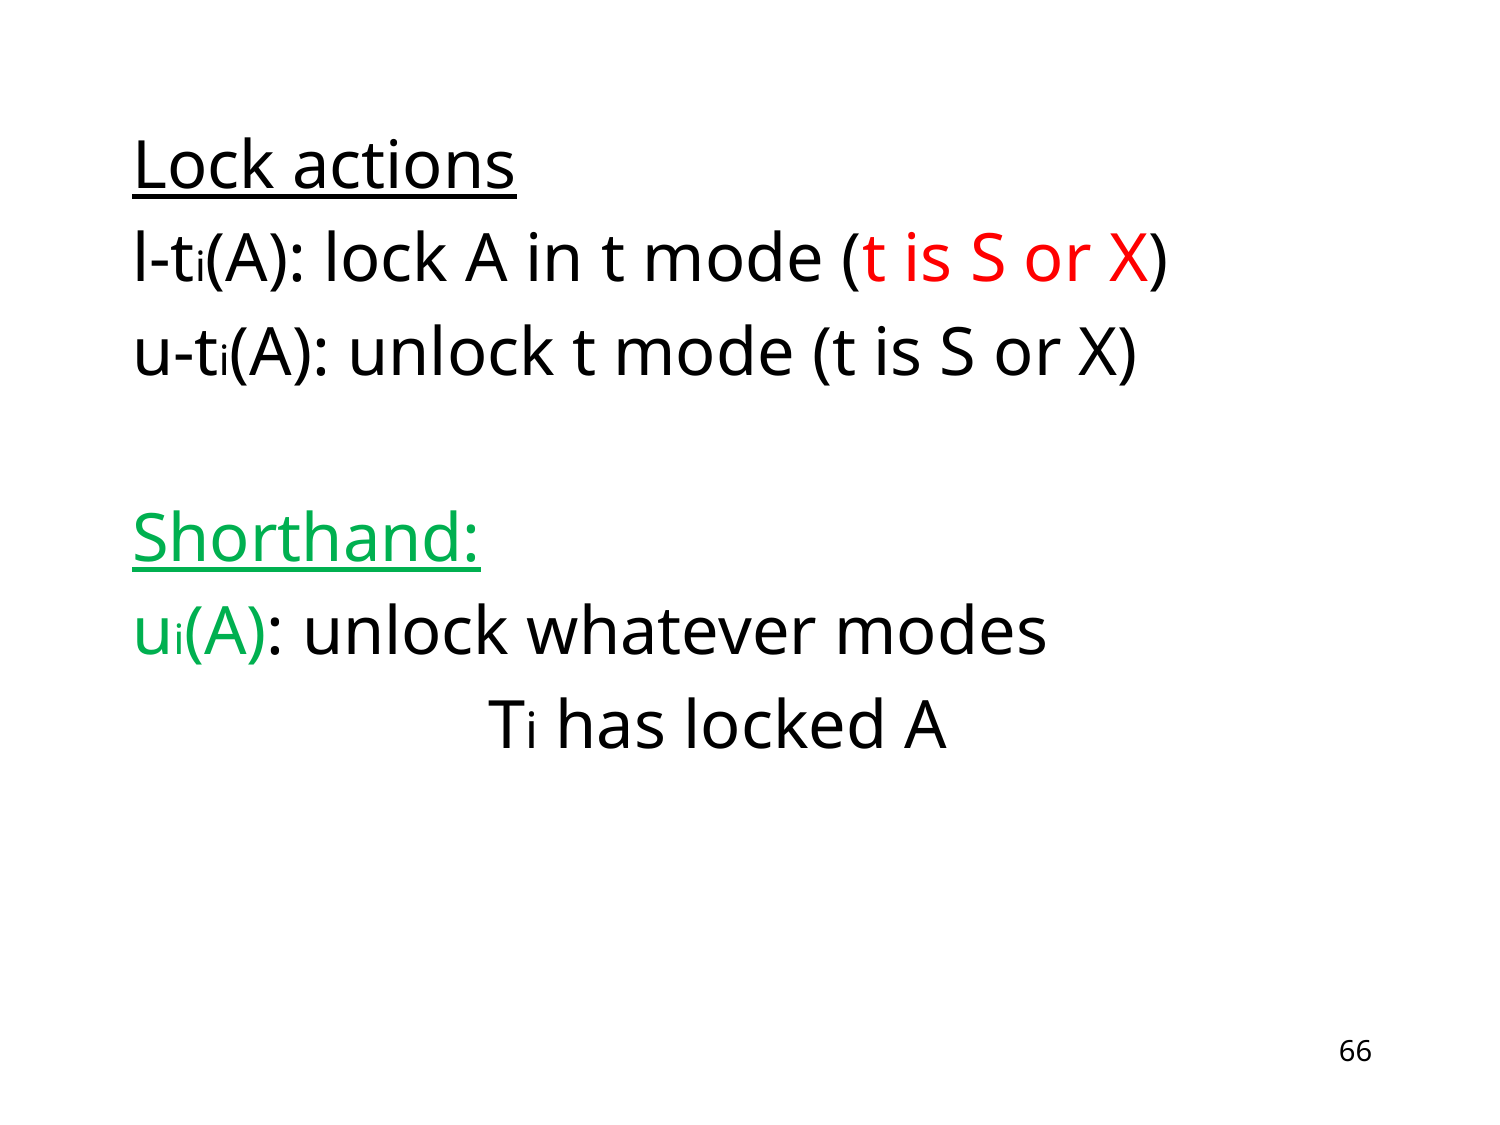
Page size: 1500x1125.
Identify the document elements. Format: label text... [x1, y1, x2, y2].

slide_number 66 [1074, 1024, 1388, 1101]
list Lock actions l-ti(A): lock A in t mode (t is S or X) u-ti(A): unlock t mode (t is S or X) Shorthand: ui(A): unlock whatever modes Ti has locked A [117, 114, 1393, 835]
